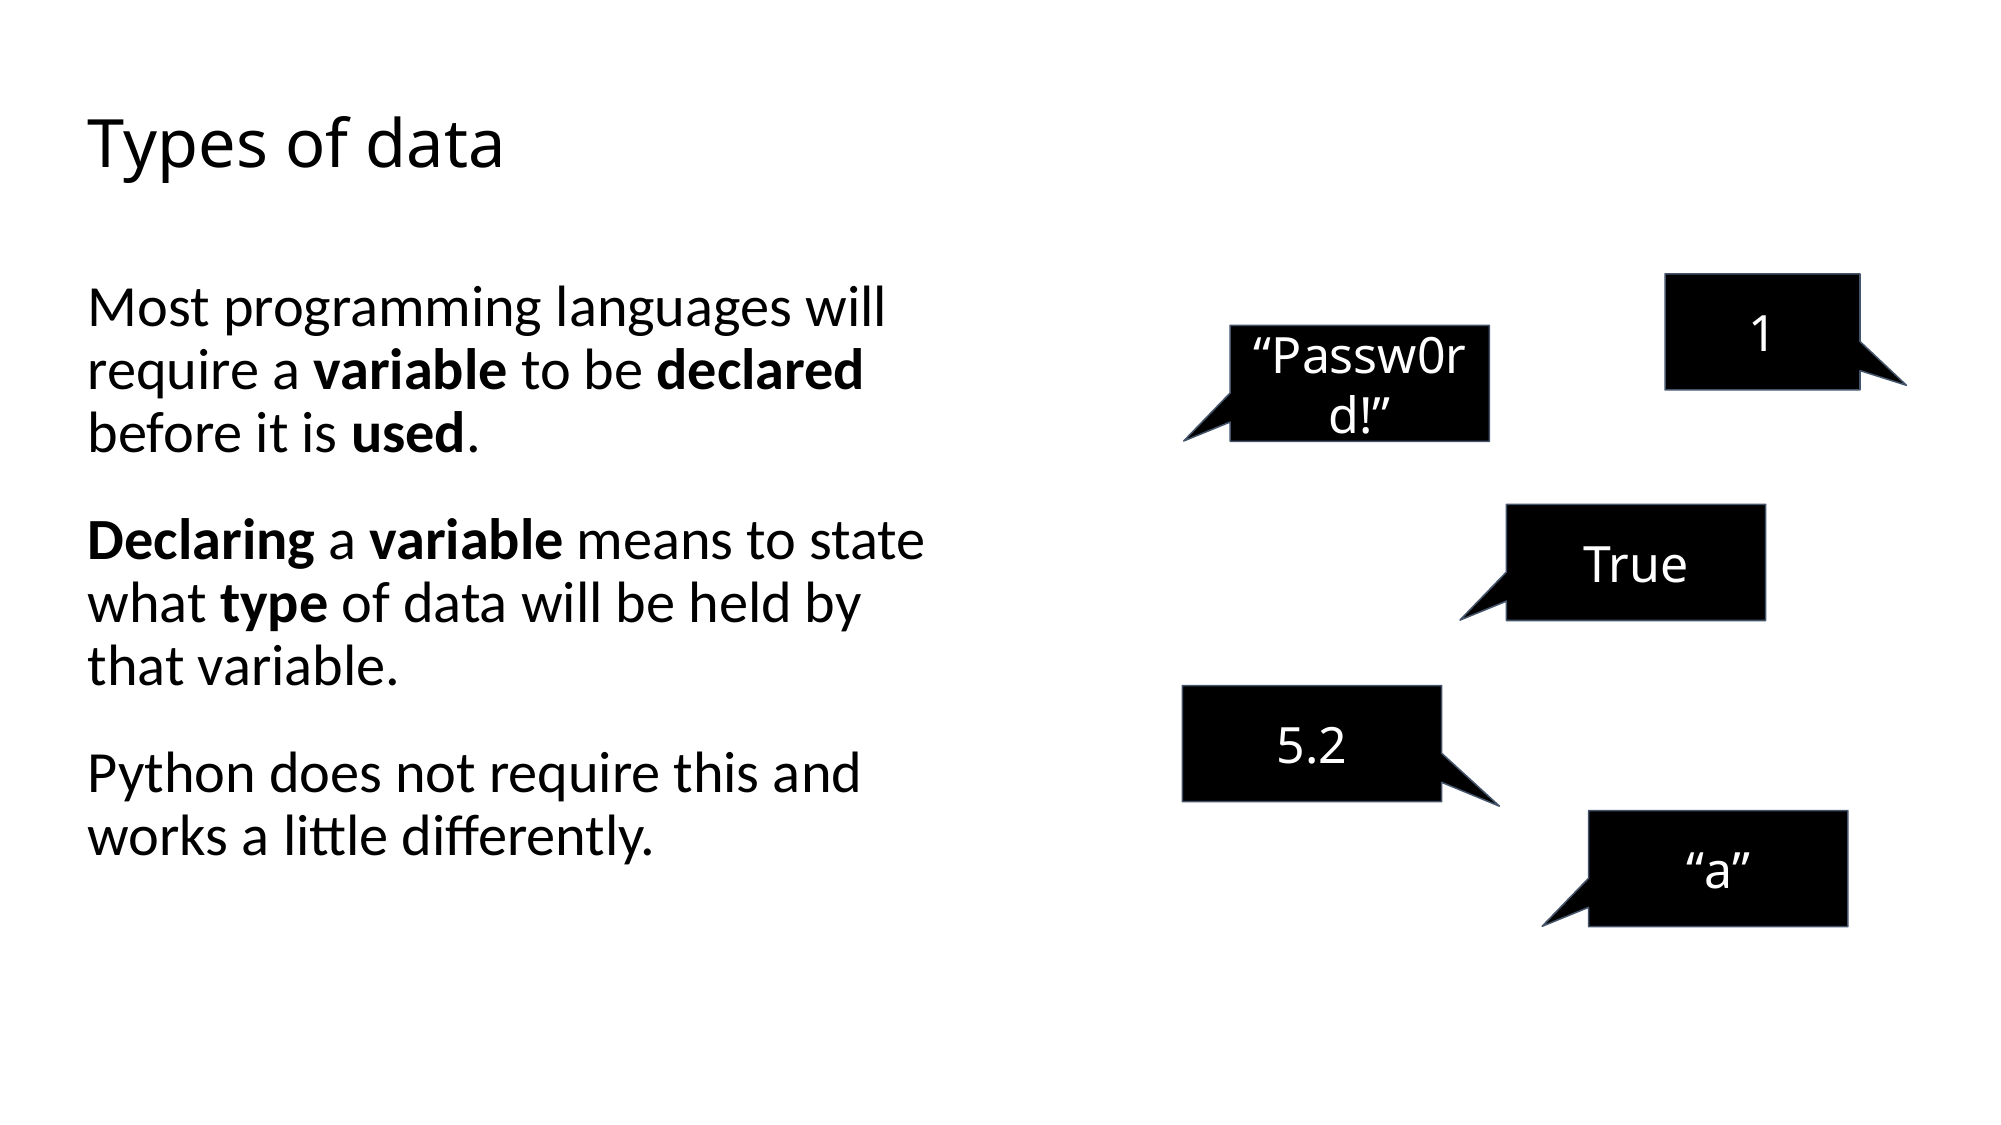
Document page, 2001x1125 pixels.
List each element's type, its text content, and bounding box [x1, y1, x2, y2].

text_box True [1460, 504, 1766, 621]
text_box 1 [1665, 273, 1907, 390]
text_box 5.2 [1182, 685, 1500, 807]
title Types of data [67, 69, 1932, 223]
text_box “Passw0rd!” [1183, 325, 1490, 442]
text_box “a” [1542, 810, 1848, 927]
list Most programming languages will require a variable to be declared before it is used. Declaring a variable means to state what type of data will be held by that variable. Python does not require this and works a little differently. [67, 255, 964, 1057]
